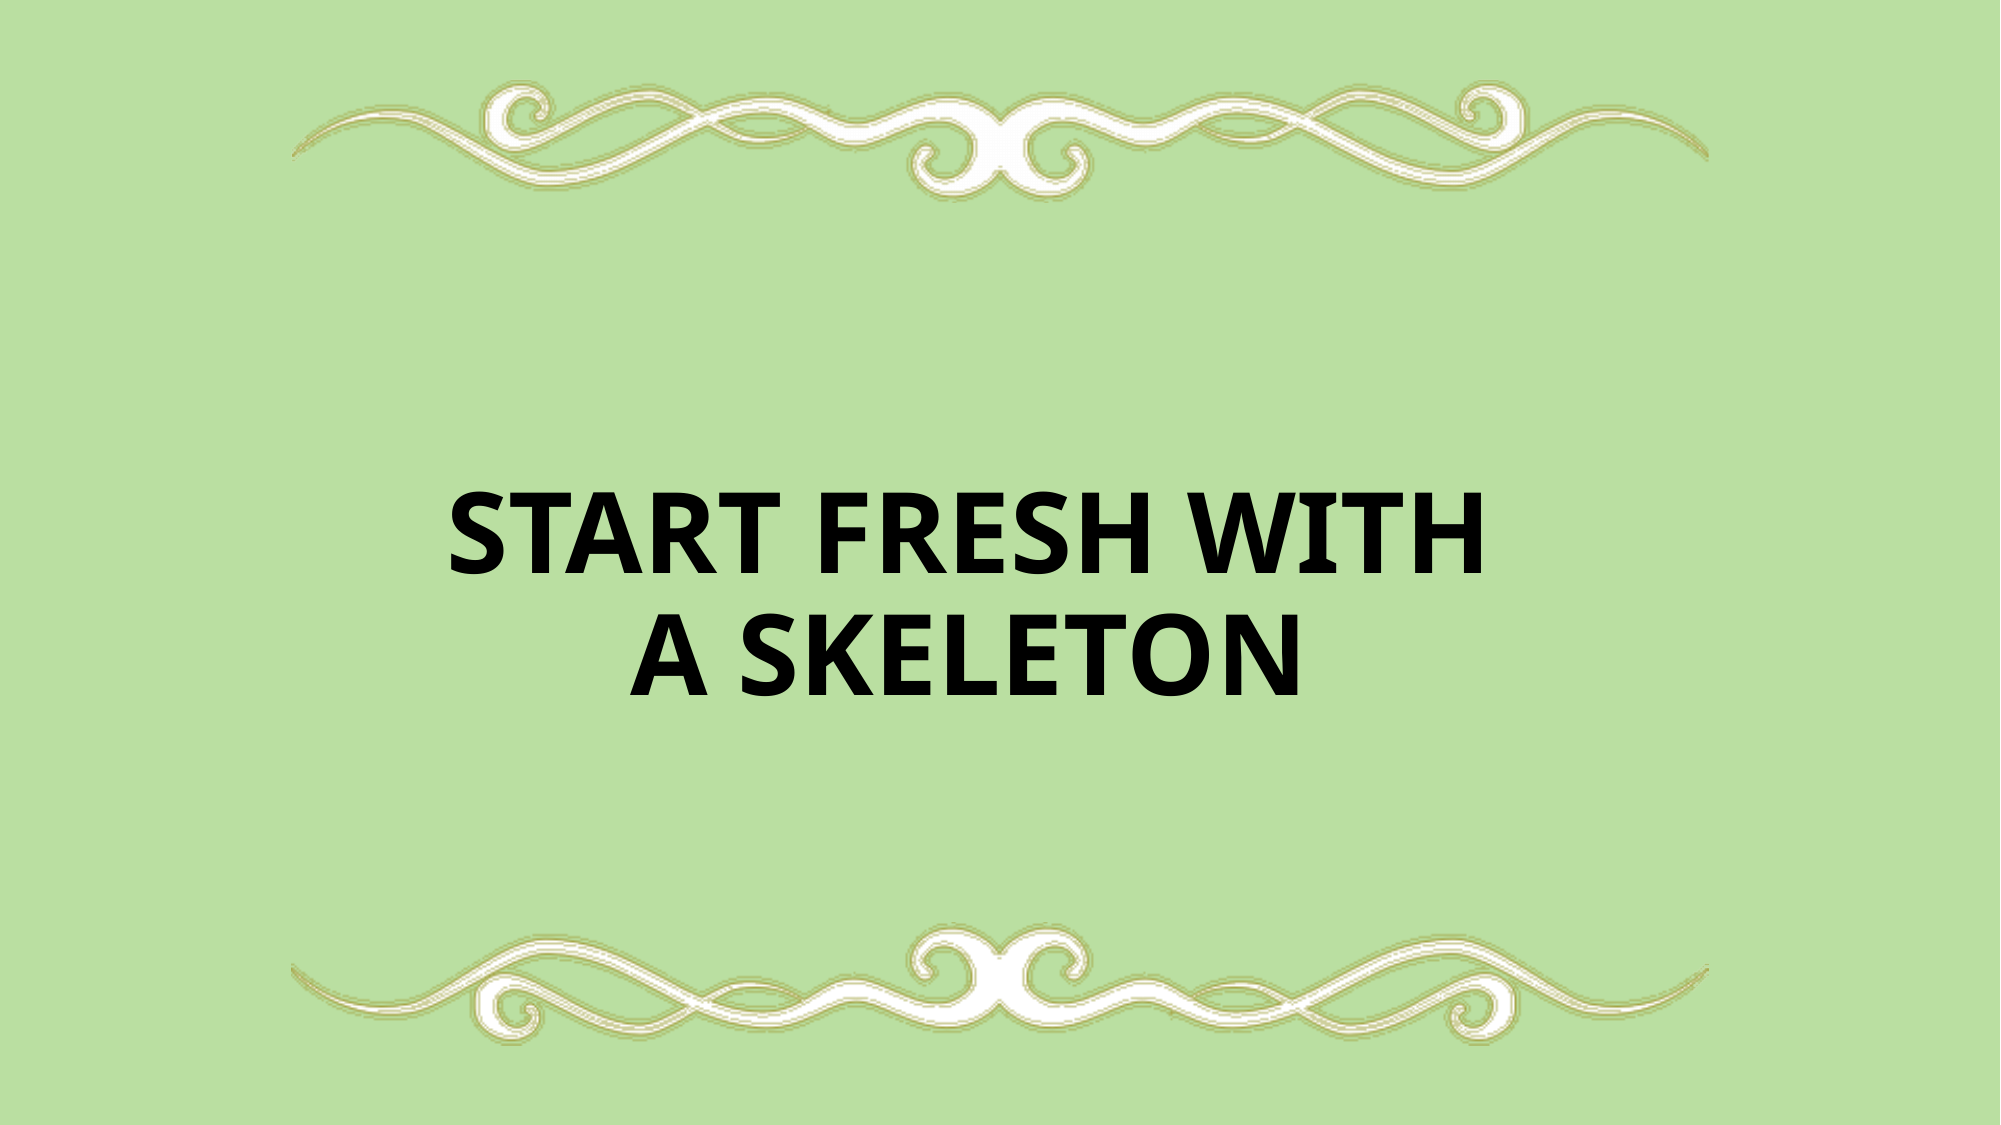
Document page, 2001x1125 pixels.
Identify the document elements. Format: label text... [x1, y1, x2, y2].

picture [291, 79, 1709, 203]
picture [291, 922, 1709, 1046]
text_box START FRESH WITH A SKELETON [155, 402, 1784, 794]
